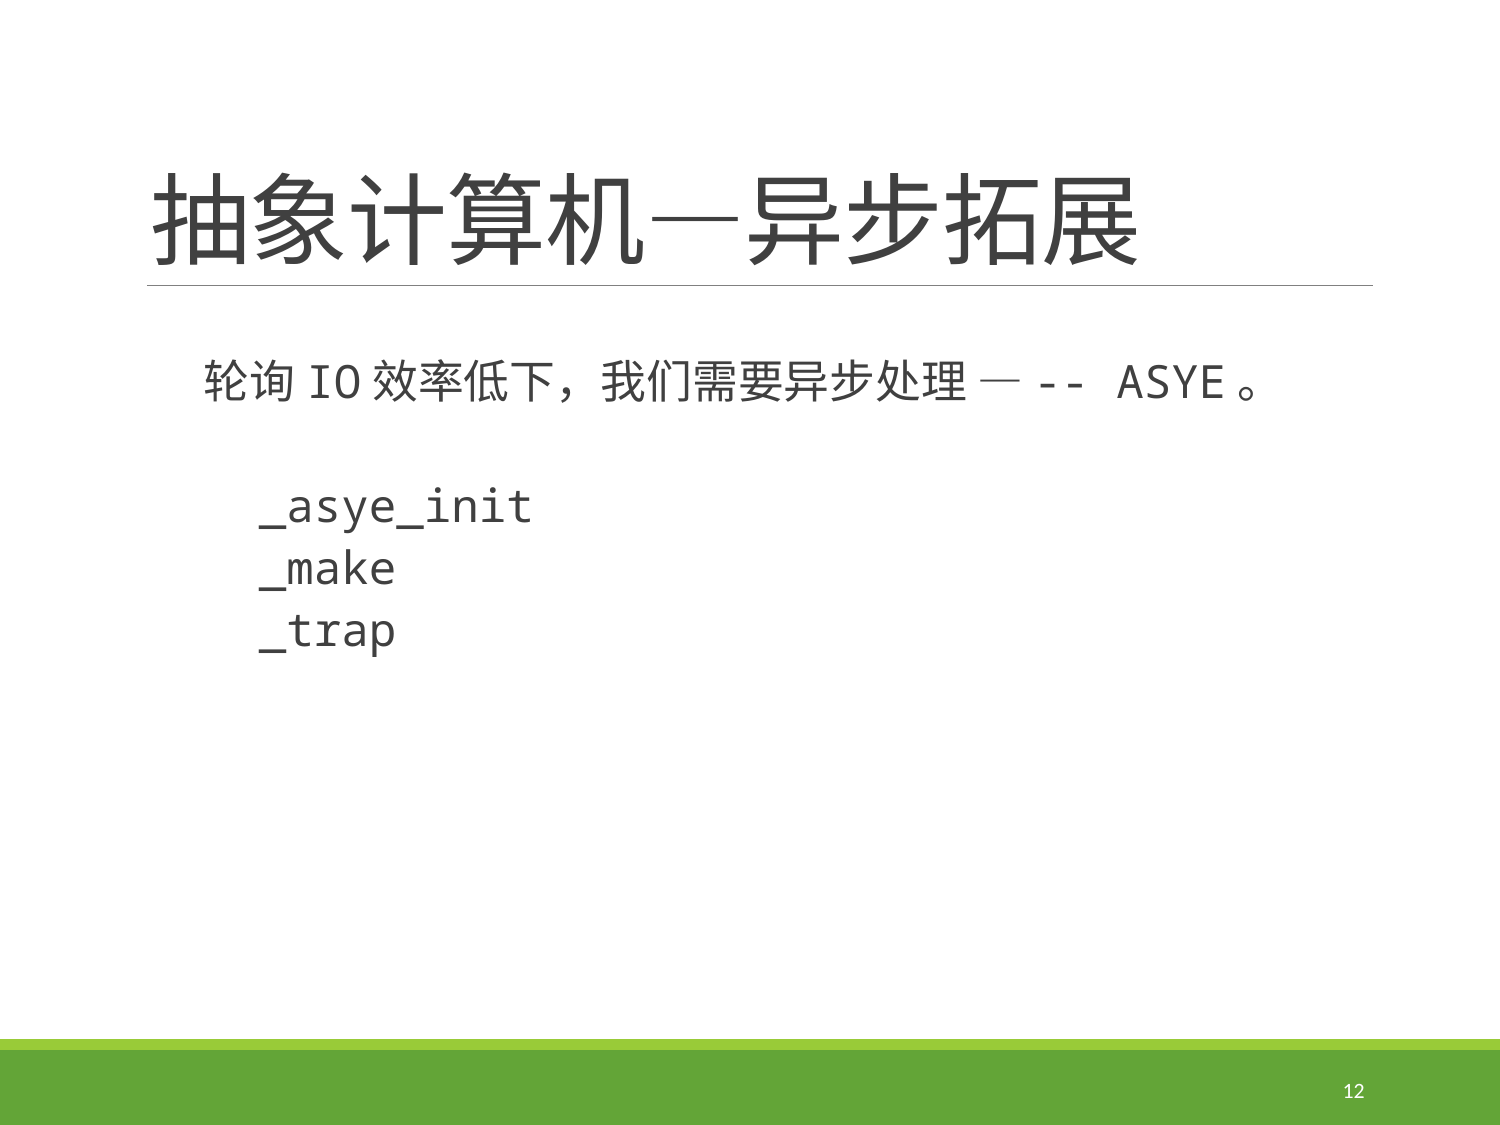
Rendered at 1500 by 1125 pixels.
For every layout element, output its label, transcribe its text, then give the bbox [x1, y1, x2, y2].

slide_number 12 [1218, 1059, 1380, 1120]
text_box 轮询IO效率低下，我们需要异步处理 —-- ASYE。 _asye_init _make _trap [140, 284, 1379, 944]
title 抽象计算机—异步拓展 [135, 47, 1373, 285]
